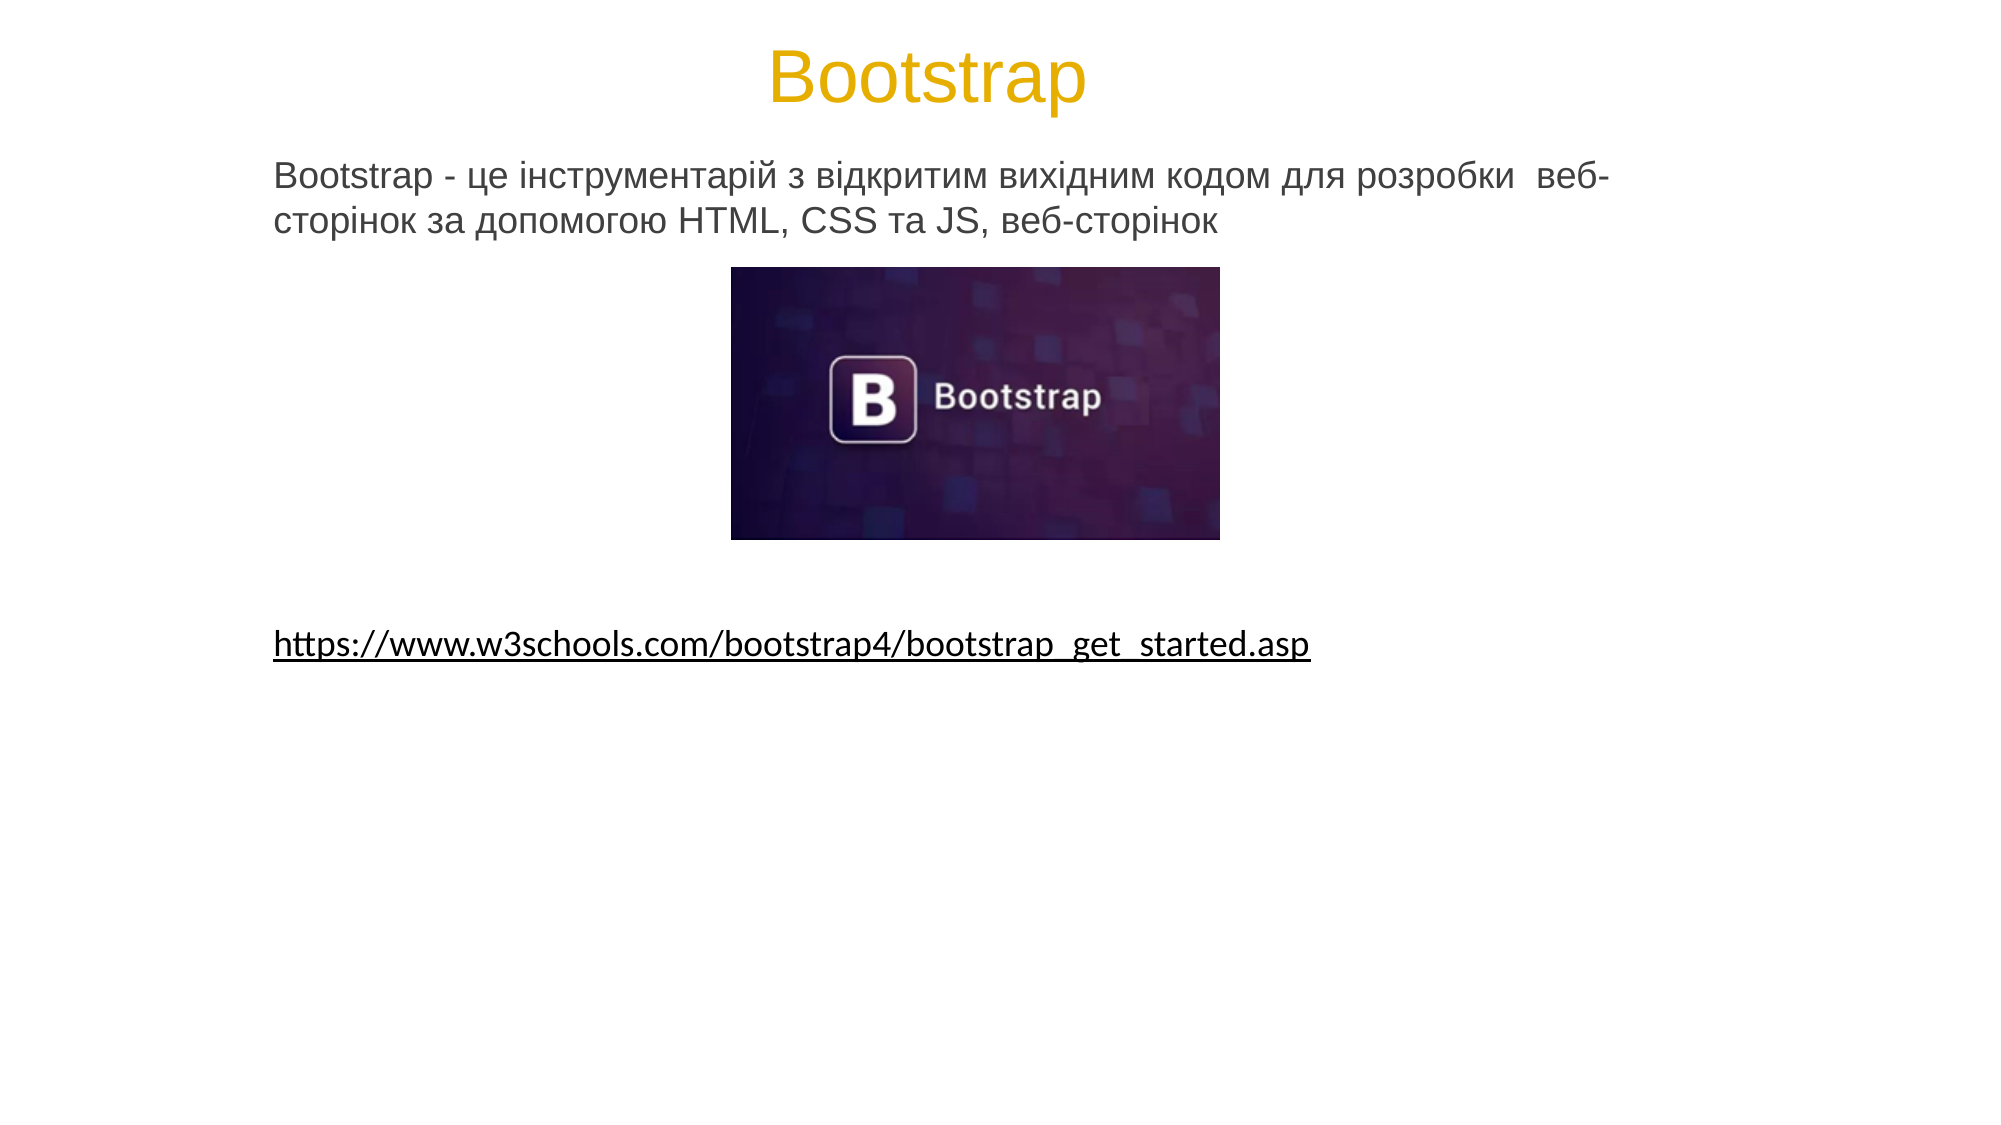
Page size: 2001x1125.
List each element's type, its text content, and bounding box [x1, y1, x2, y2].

text_box Bootstrap [731, 19, 1221, 125]
text_box Bootstrap - це інструментарій з відкритим вихідним кодом для розробки веб-сторінок за допомогою HTML, CSS та JS, веб-сторінок [258, 143, 1727, 249]
picture [731, 267, 1220, 540]
text_box https://www.w3schools.com/bootstrap4/bootstrap_get_started.asp [258, 611, 1710, 672]
